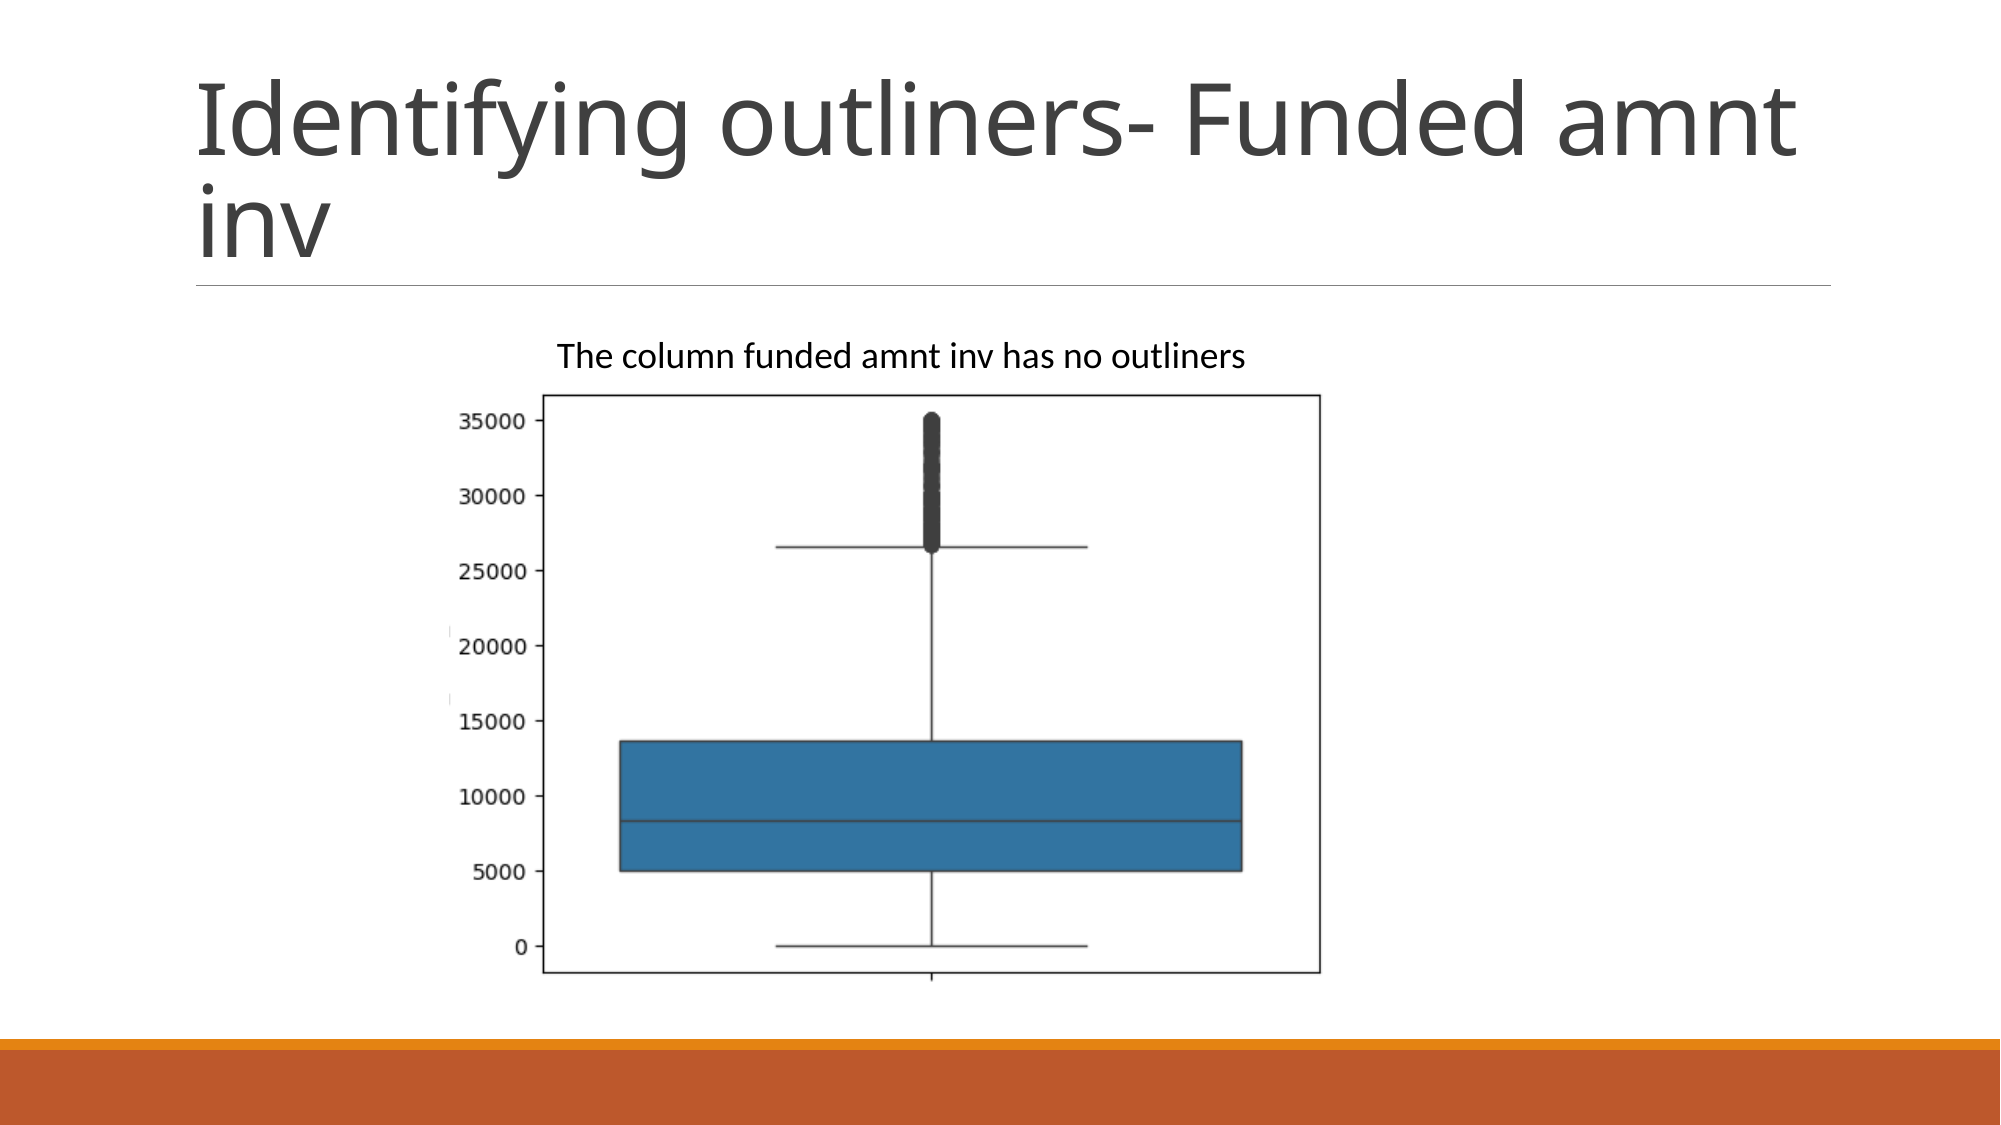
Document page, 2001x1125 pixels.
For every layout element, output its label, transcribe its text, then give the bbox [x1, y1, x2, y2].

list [449, 372, 1379, 988]
title Identifying outliners- Funded amnt inv [180, 47, 1830, 285]
text_box The column funded amnt inv has no outliners [542, 324, 1313, 369]
